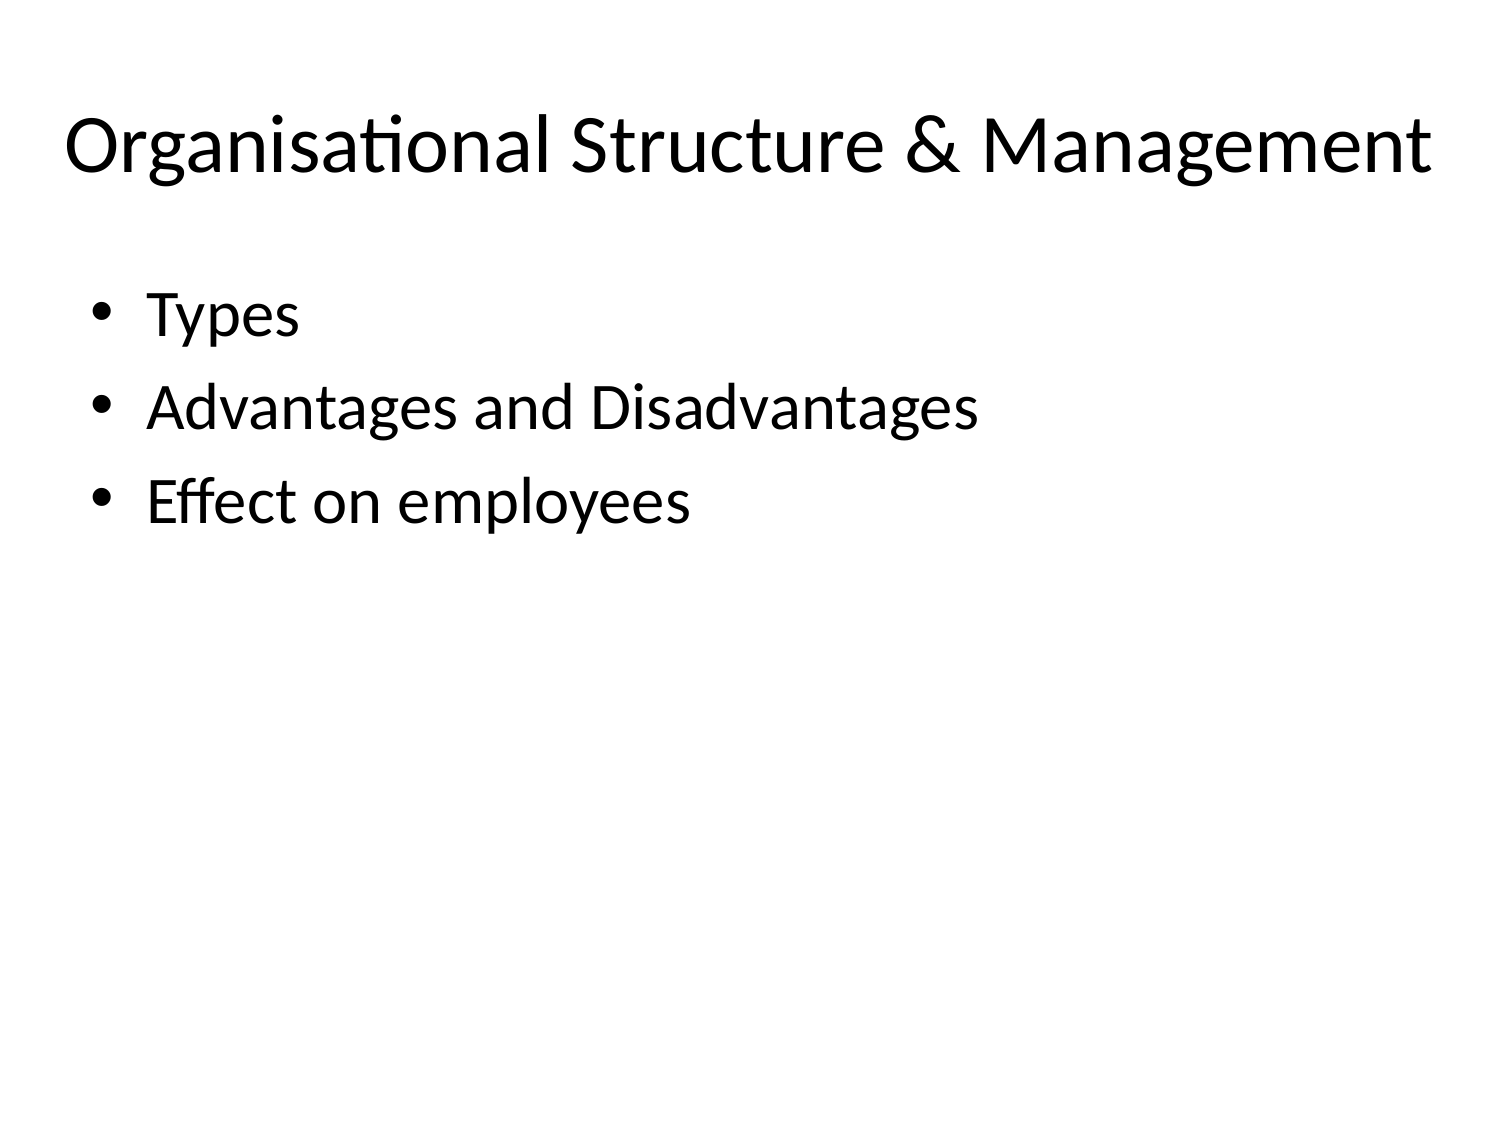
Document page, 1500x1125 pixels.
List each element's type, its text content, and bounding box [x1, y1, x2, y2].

title Organisational Structure & Management [0, 45, 1500, 233]
list Types Advantages and Disadvantages Effect on employees [75, 262, 1425, 1005]
